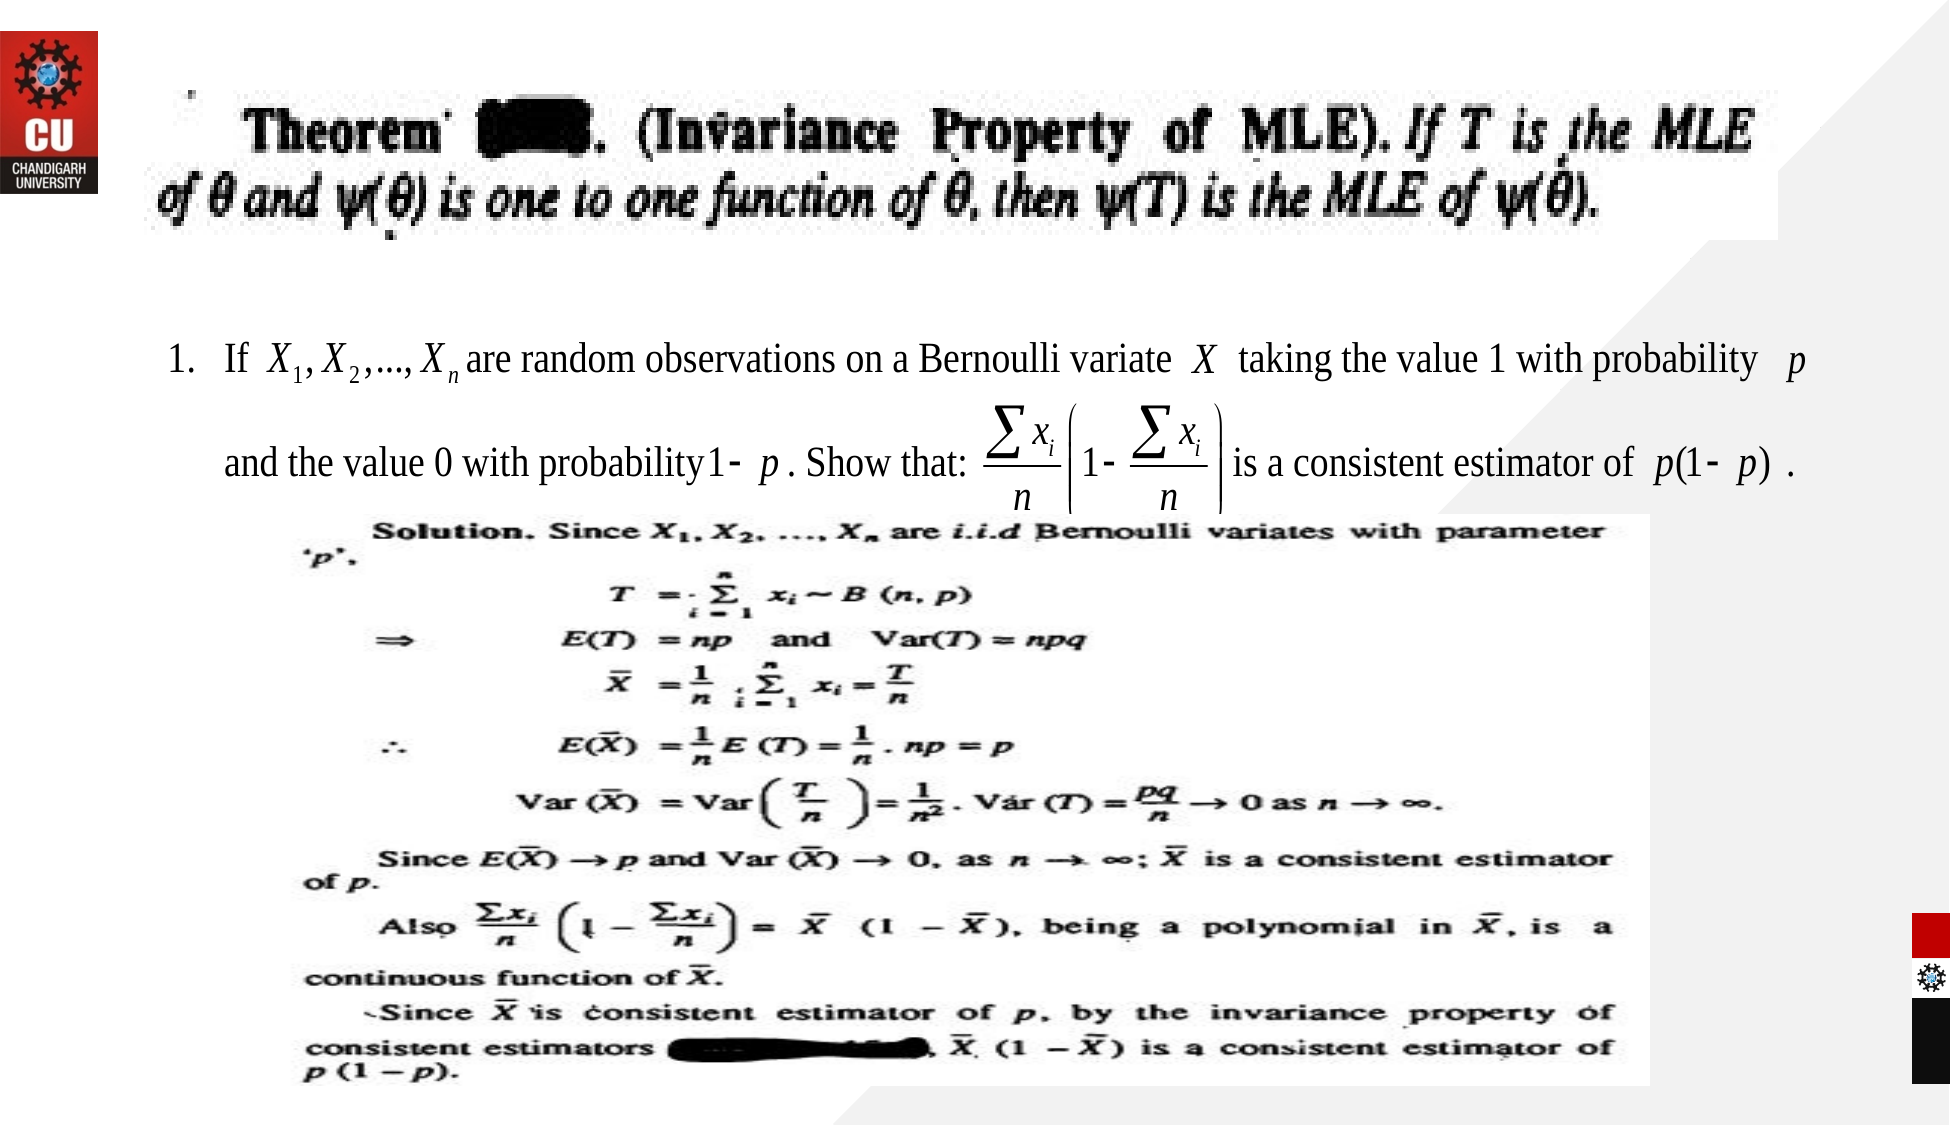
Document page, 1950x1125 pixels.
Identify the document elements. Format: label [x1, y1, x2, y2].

list [144, 90, 1778, 240]
picture [0, 0, 1950, 1125]
